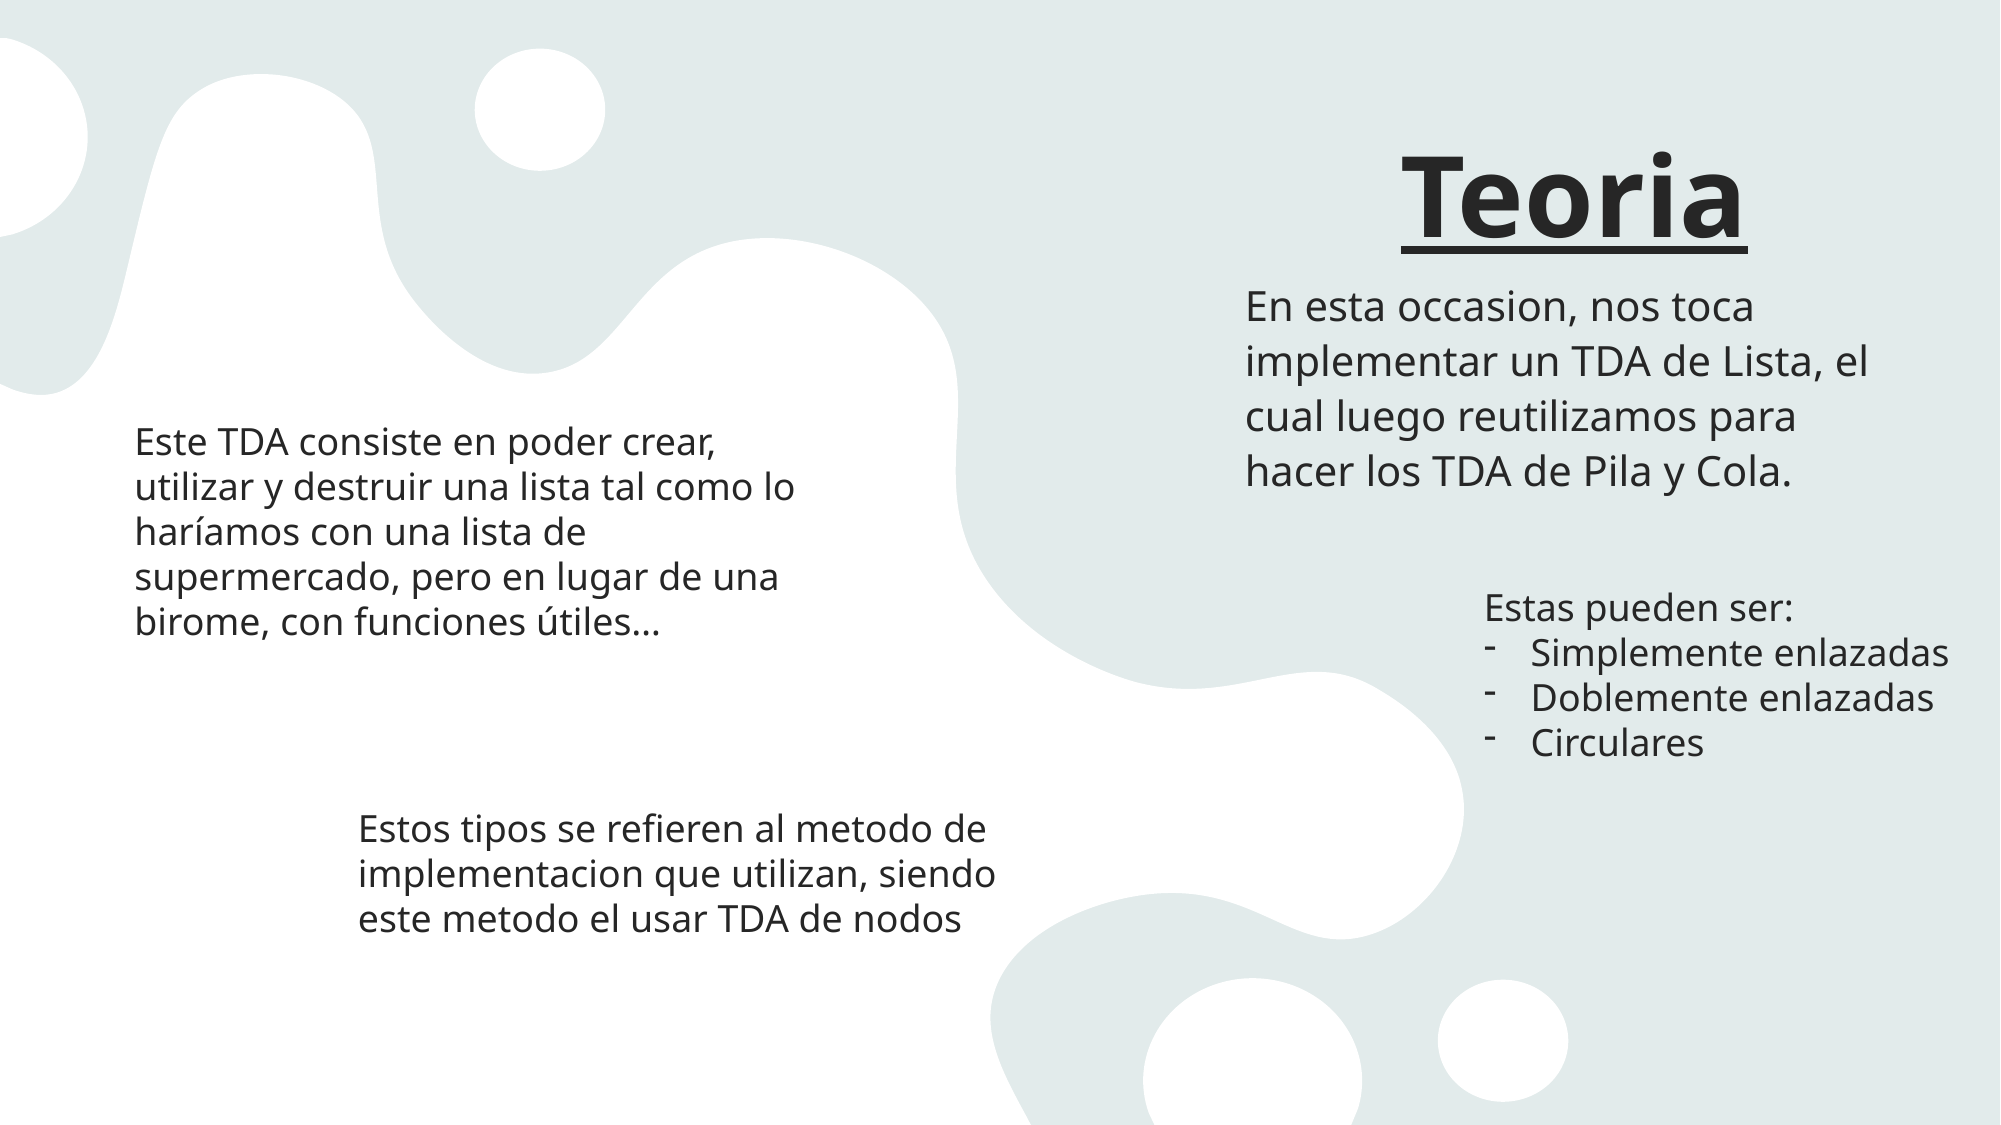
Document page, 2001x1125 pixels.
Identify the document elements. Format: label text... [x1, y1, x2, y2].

text_box Este TDA consiste en poder crear, utilizar y destruir una lista tal como lo haríamos con una lista de supermercado, pero en lugar de una birome, con funciones útiles… [119, 410, 834, 651]
list En esta occasion, nos toca implementar un TDA de Lista, el cual luego reutilizamos para hacer los TDA de Pila y Cola. [1229, 267, 1902, 532]
title Teoria [1385, 50, 1787, 267]
text_box Estas pueden ser: Simplemente enlazadas Doblemente enlazadas Circulares [1468, 576, 1965, 771]
text_box Estos tipos se refieren al metodo de implementacion que utilizan, siendo este metodo el usar TDA de nodos [343, 797, 1016, 948]
